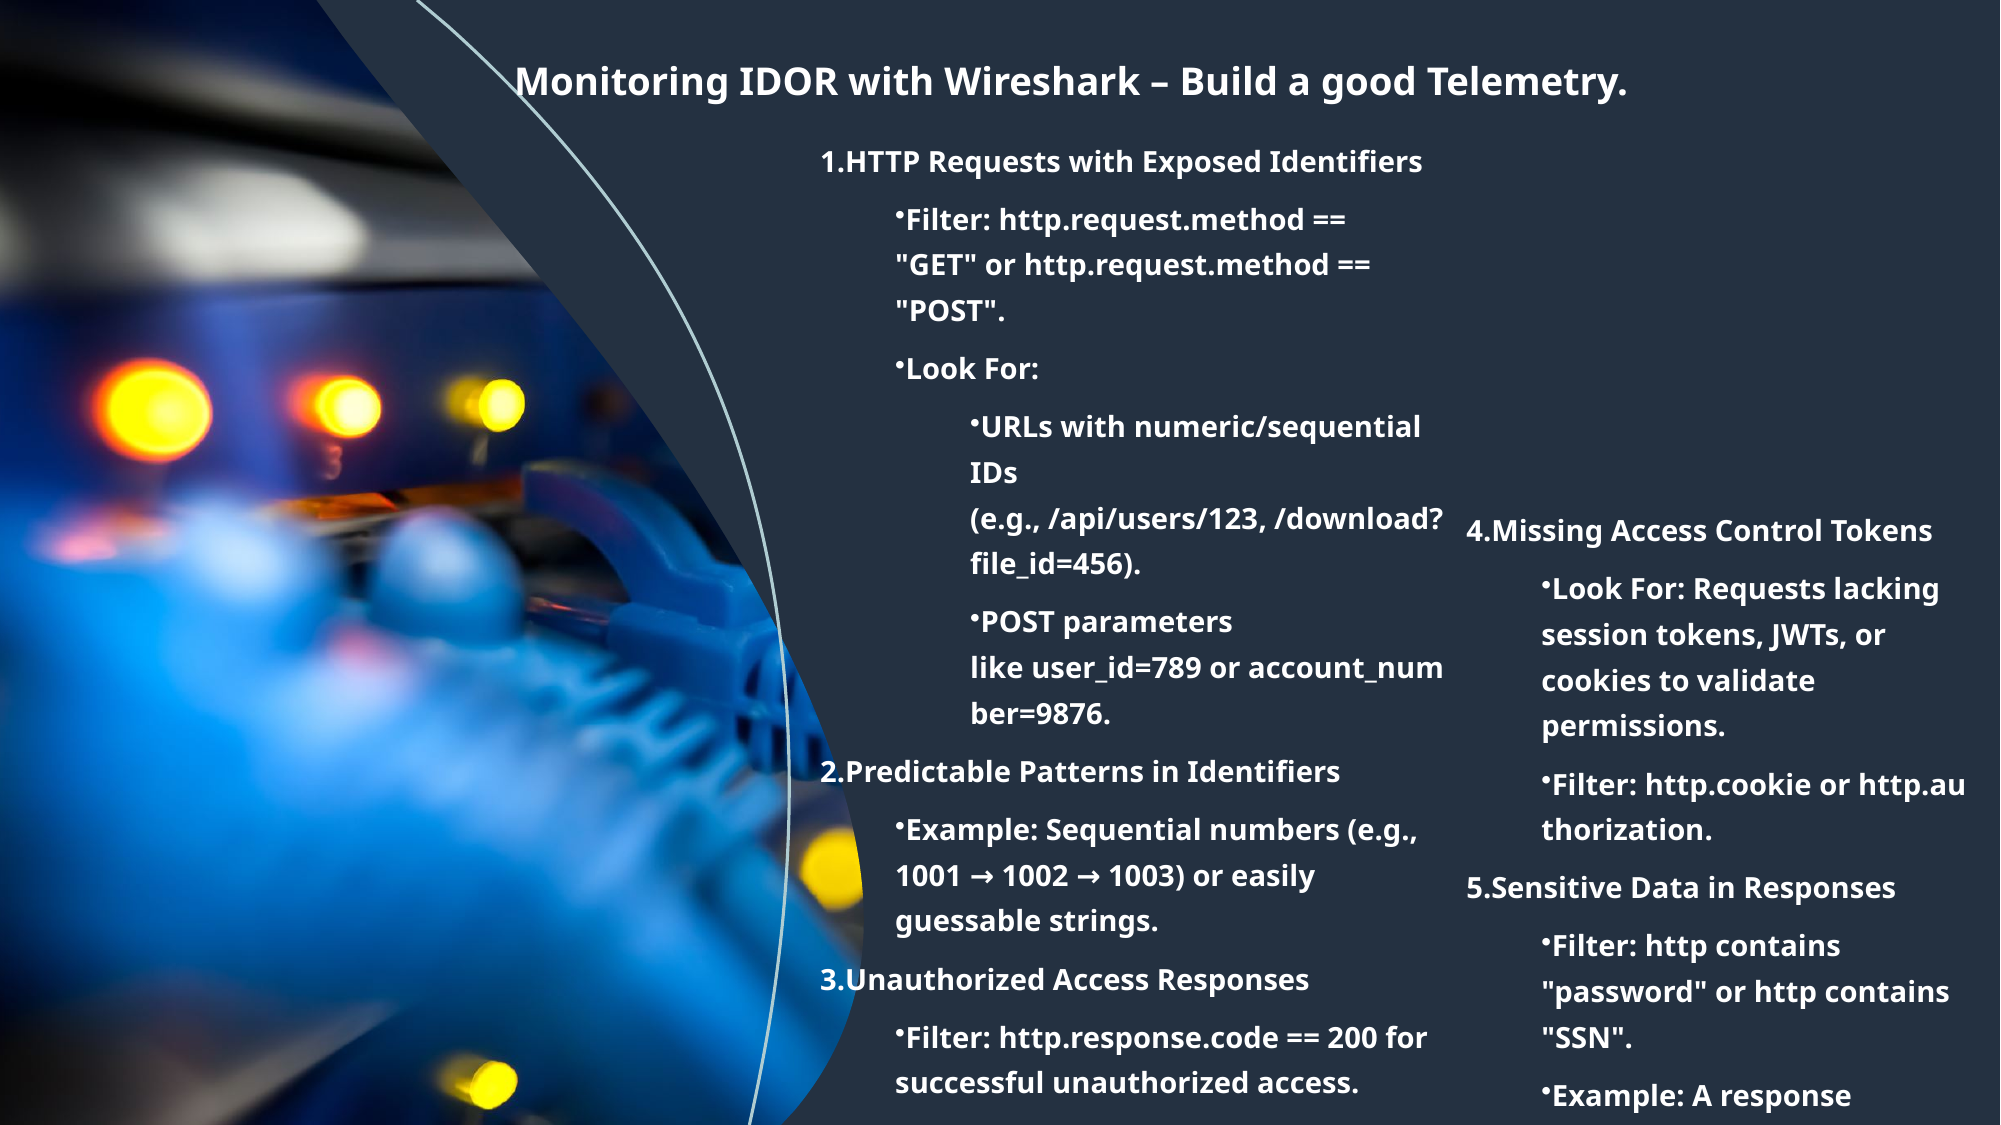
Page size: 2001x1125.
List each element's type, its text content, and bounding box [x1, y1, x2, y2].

table_header Missing Access Control Tokens Look For: Requests lacking session tokens, JWTs, or cookies to validate permissions. Filter: http.cookie or http.authorization. Sensitive Data in Responses Filter: http contains "password" or http contains "SSN". Example: A response containing another user’s private data after ID tampering. [1460, 133, 1988, 1125]
text_box [864, 0, 2000, 1125]
table_header HTTP Requests with Exposed Identifiers Filter: http.request.method == "GET" or http.request.method == "POST". Look For: URLs with numeric/sequential IDs (e.g., /api/users/123, /download?file_id=456). POST parameters like user_id=789 or account_number=9876. Predictable Patterns in Identifiers Example: Sequential numbers (e.g., 1001 → 1002 → 1003) or easily guessable strings. Unauthorized Access Responses Filter: http.response.code == 200 for successful unauthorized access. Compare: Legitimate user requests vs. tampered requests (e.g., user 123 accessing user 124’s data). [864, 133, 1460, 1125]
picture [0, 0, 864, 1125]
title Monitoring IDOR with Wireshark – Build a good Telemetry. [864, 54, 1834, 133]
